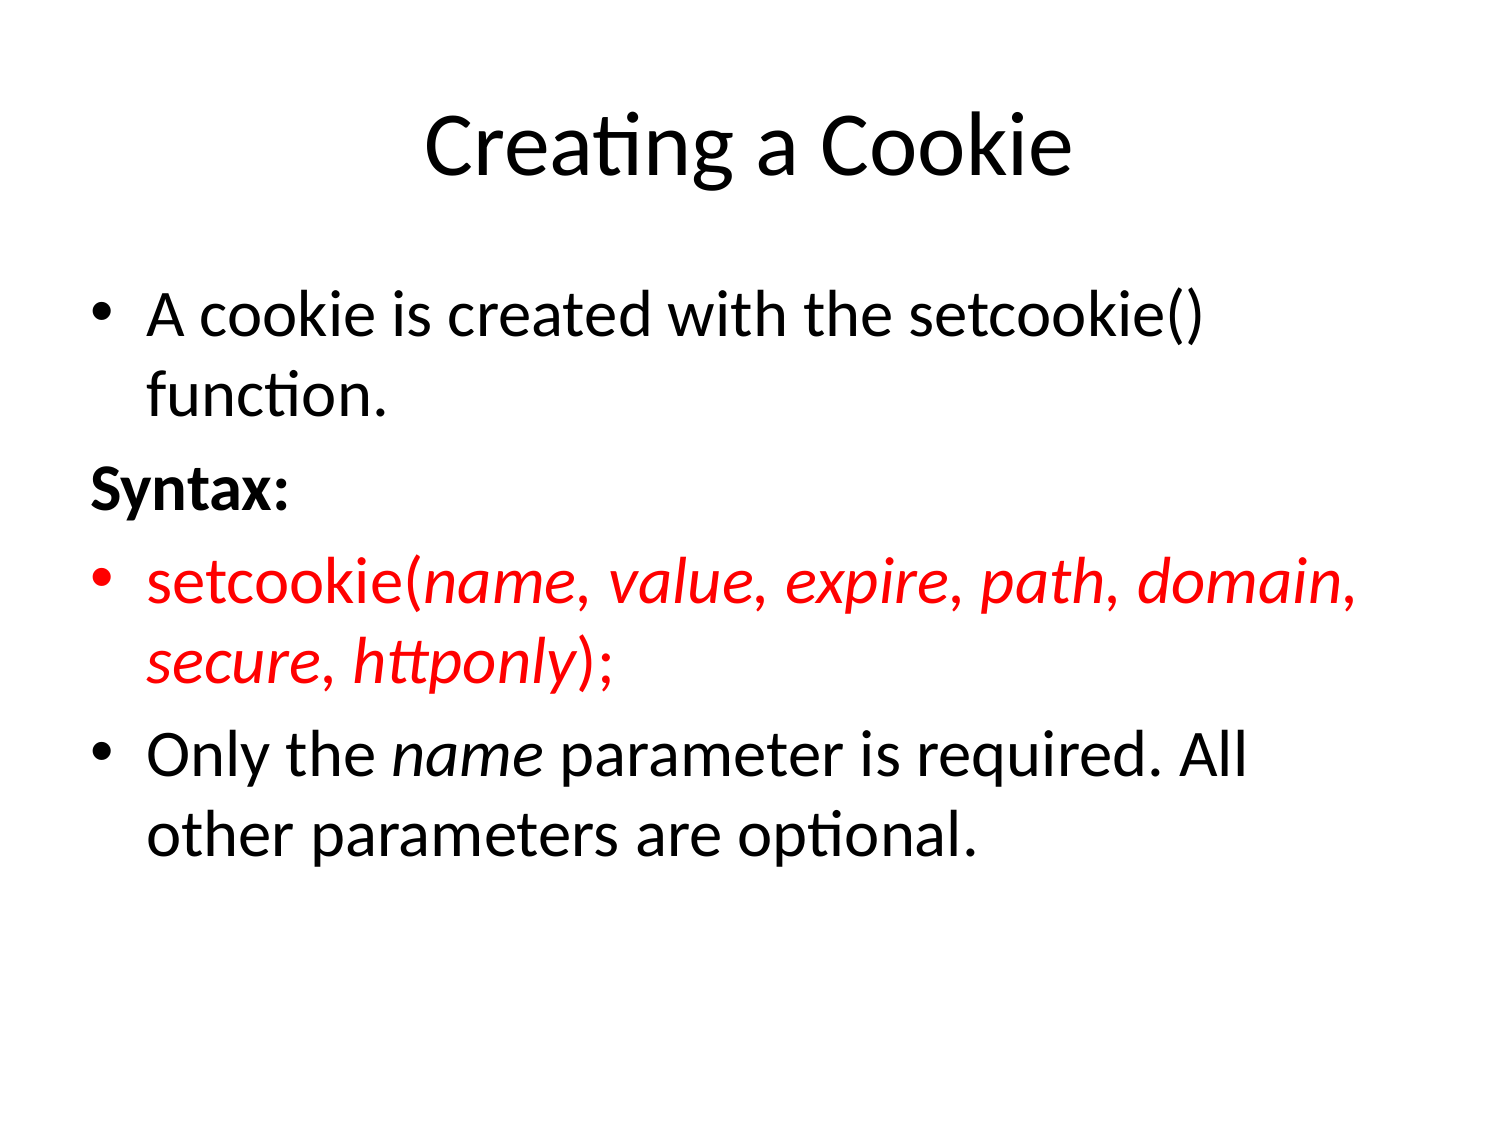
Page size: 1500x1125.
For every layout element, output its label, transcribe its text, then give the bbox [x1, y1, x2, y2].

list A cookie is created with the setcookie() function. Syntax: setcookie(name, value, expire, path, domain, secure, httponly); Only the name parameter is required. All other parameters are optional. [75, 262, 1425, 1005]
title Creating a Cookie [75, 45, 1425, 233]
